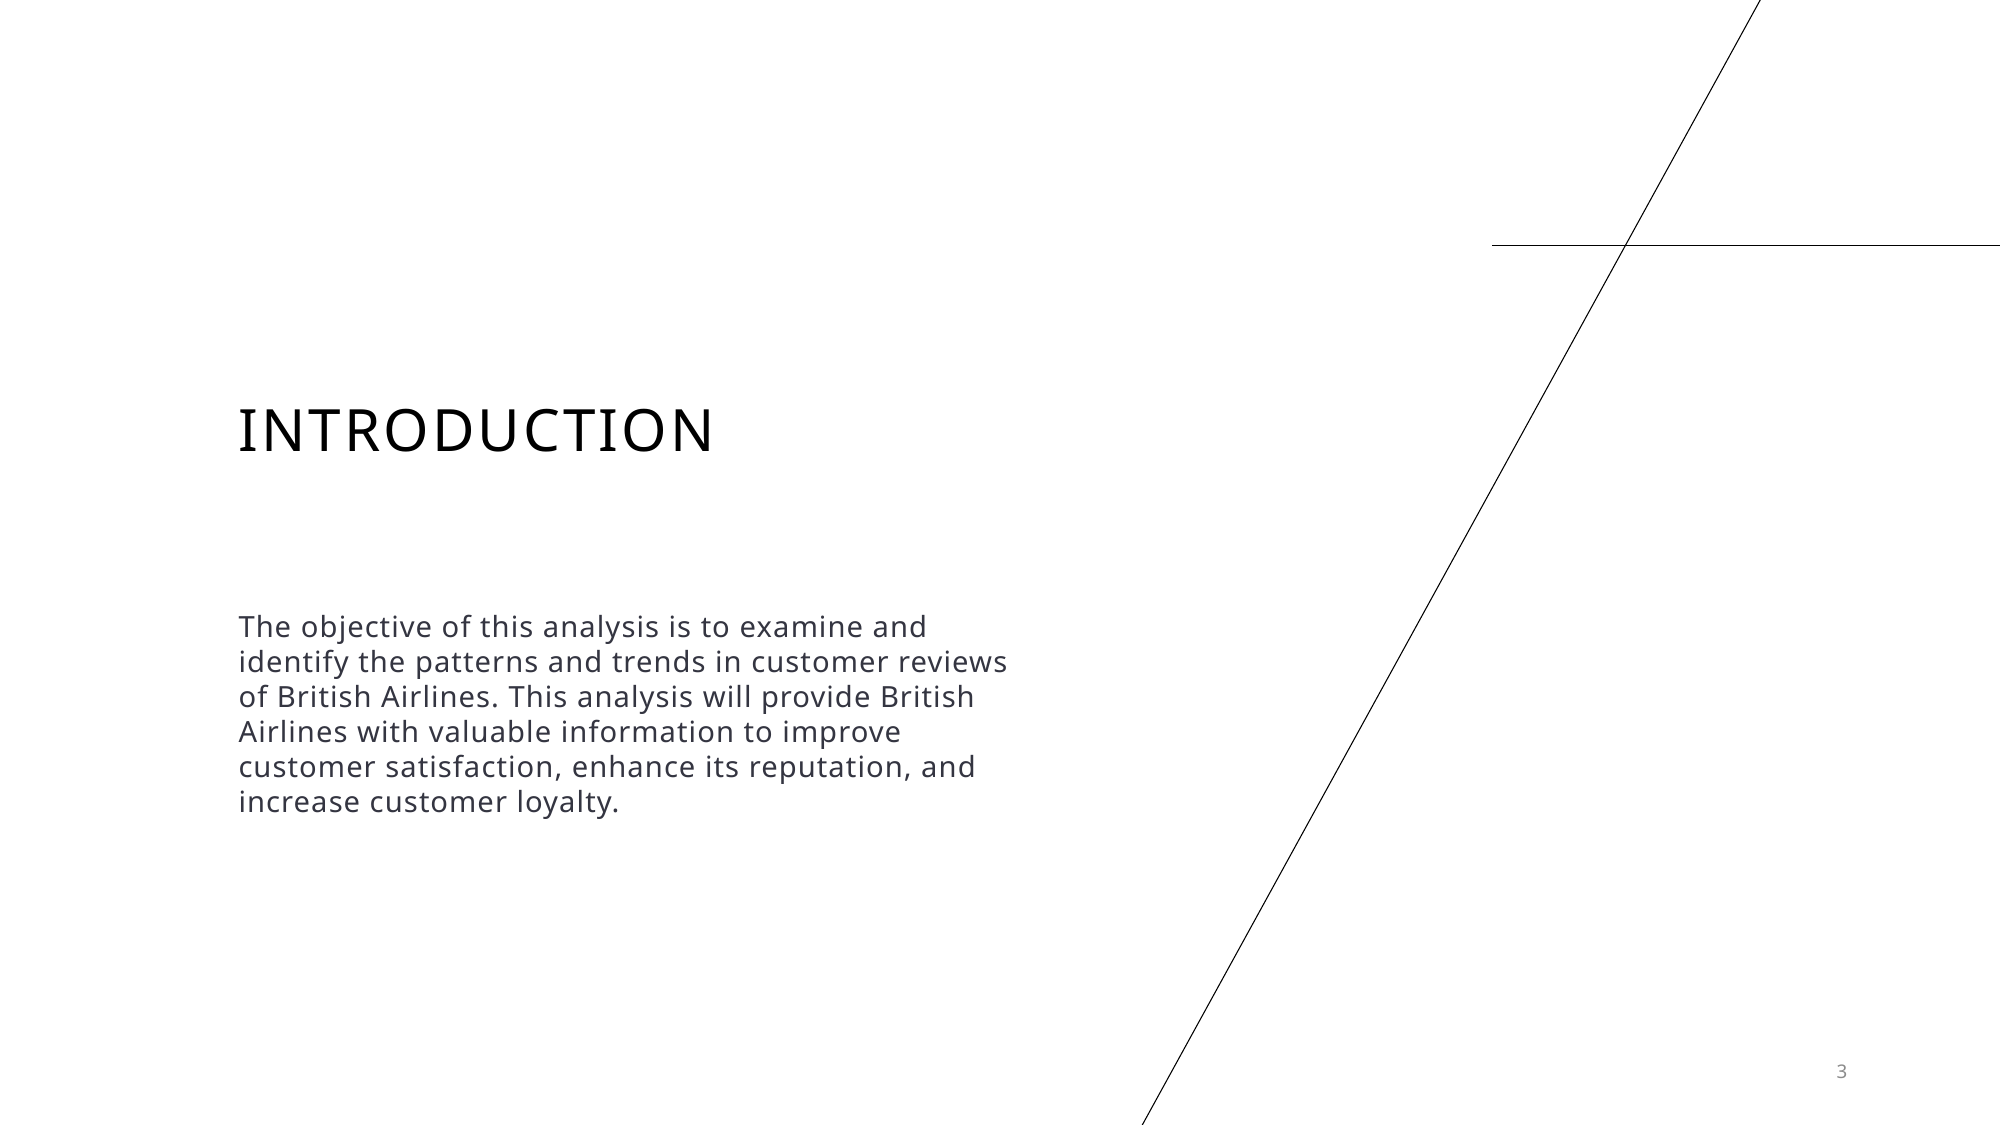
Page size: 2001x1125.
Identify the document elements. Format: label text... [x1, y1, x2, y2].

title INTRODUCTION [223, 274, 1062, 472]
list The objective of this analysis is to examine and identify the patterns and trends in customer reviews of British Airlines. This analysis will provide British Airlines with valuable information to improve customer satisfaction, enhance its reputation, and increase customer loyalty. [223, 600, 1062, 851]
slide_number 3 [1412, 1042, 1863, 1103]
